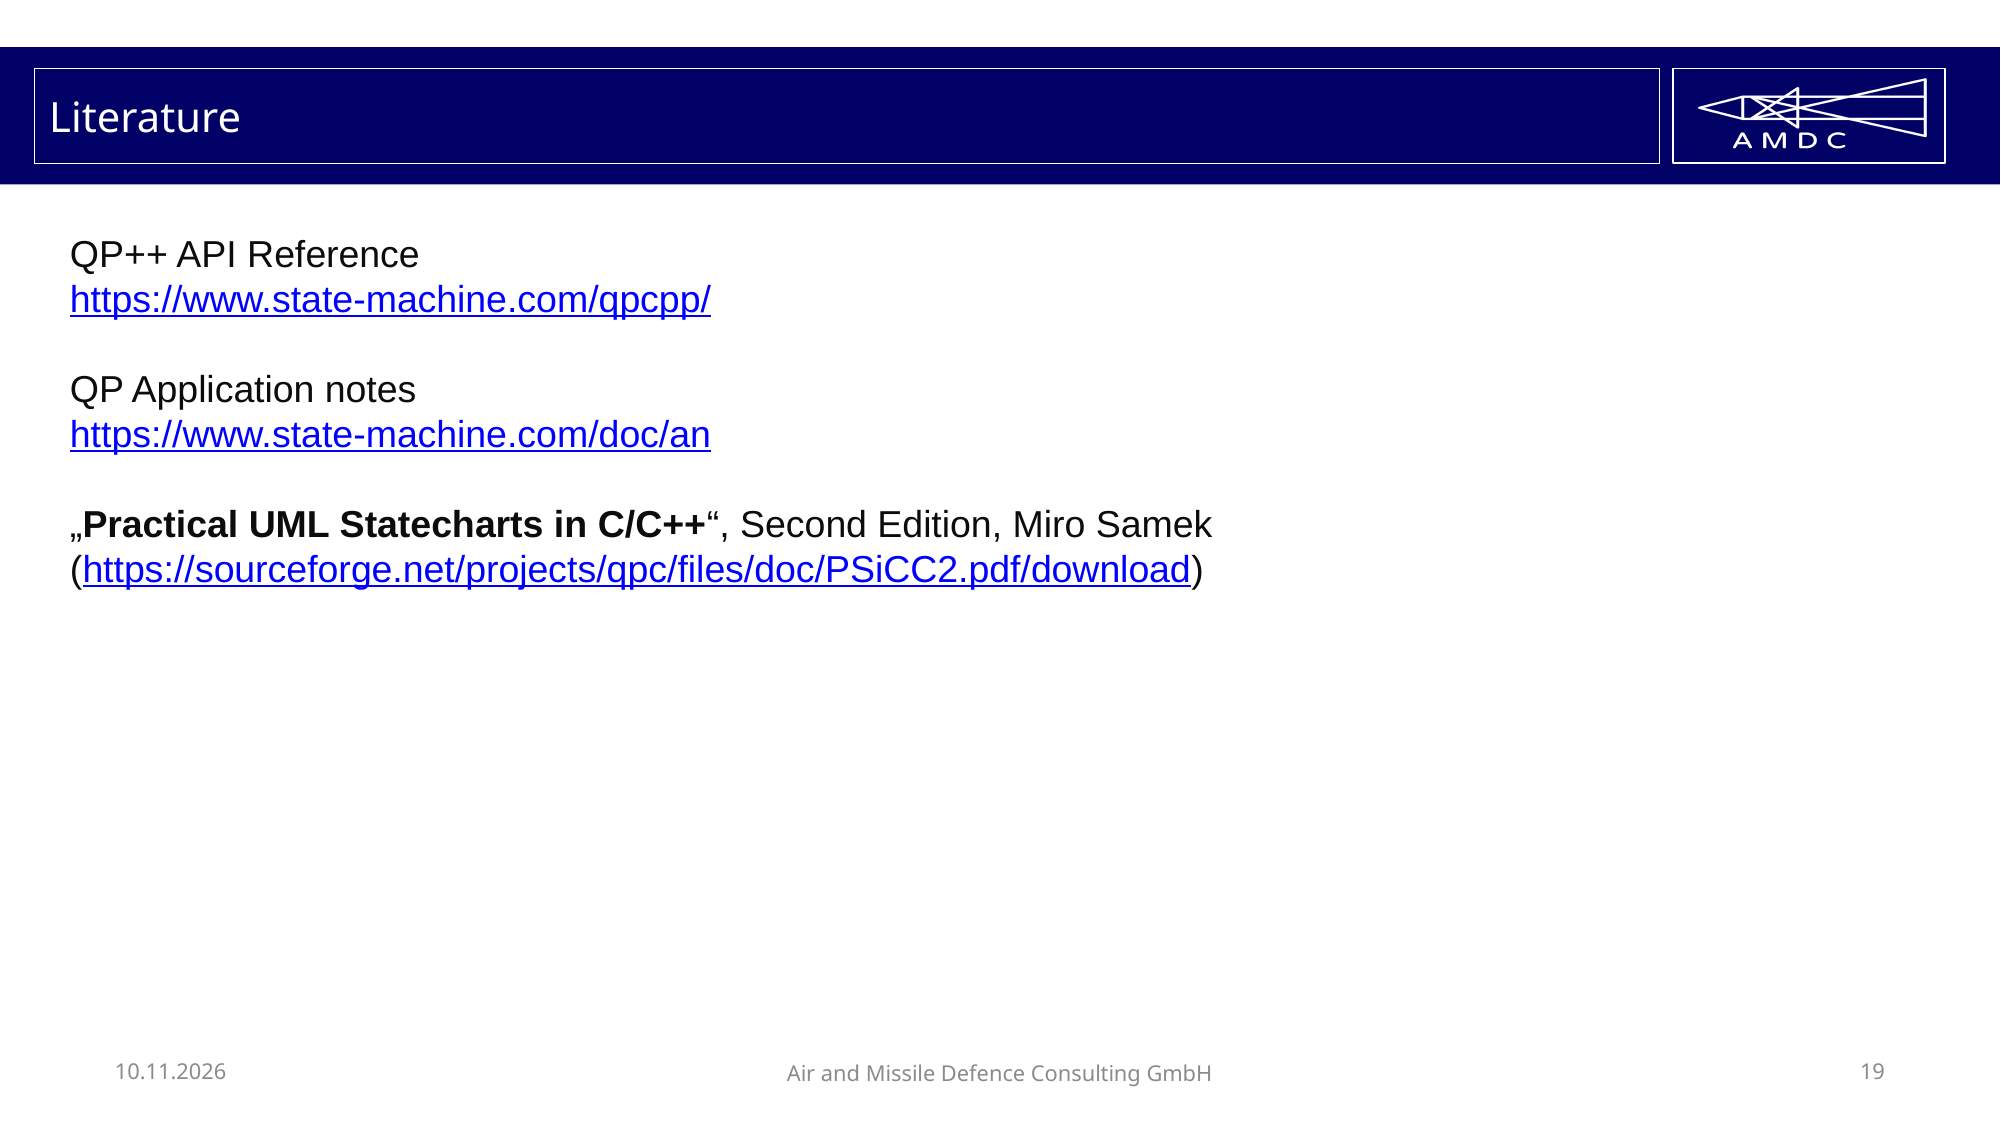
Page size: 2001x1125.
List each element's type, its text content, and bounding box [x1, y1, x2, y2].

title Literature [34, 68, 1660, 164]
footer Air and Missile Defence Consulting GmbH [590, 1042, 1410, 1103]
text_box QP++ API Reference https://www.state-machine.com/qpcpp/ QP Application notes https://www.state-machine.com/doc/an „Practical UML Statecharts in C/C++“, Second Edition, Miro Samek (https://sourceforge.net/projects/qpc/files/doc/PSiCC2.pdf/download) [55, 222, 1884, 688]
picture [1684, 76, 1934, 156]
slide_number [99, 1042, 567, 1103]
slide_number 19 [1433, 1042, 1900, 1103]
